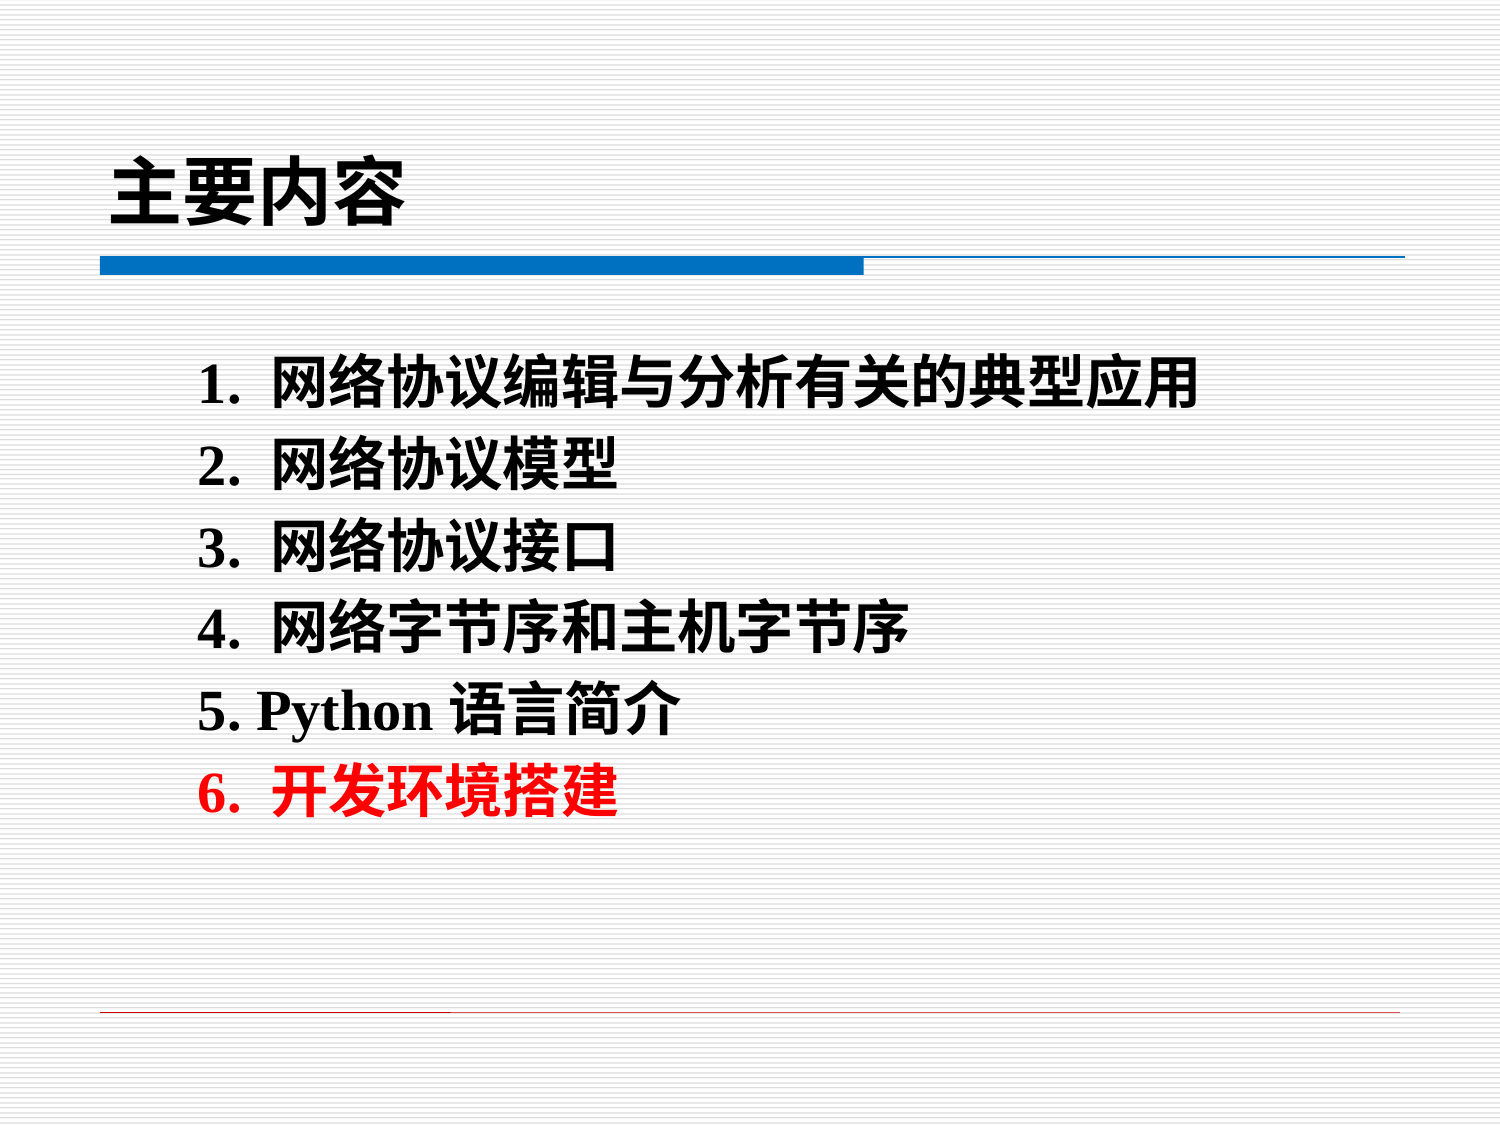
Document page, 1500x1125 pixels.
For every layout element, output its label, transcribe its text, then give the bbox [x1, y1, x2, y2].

title 主要内容 [92, 125, 1443, 254]
text_box 1. 网络协议编辑与分析有关的典型应用 2. 网络协议模型 3. 网络协议接口 4. 网络字节序和主机字节序 5. Python语言简介 6. 开发环境搭建 [183, 338, 1248, 835]
picture [0, 0, 1500, 1125]
